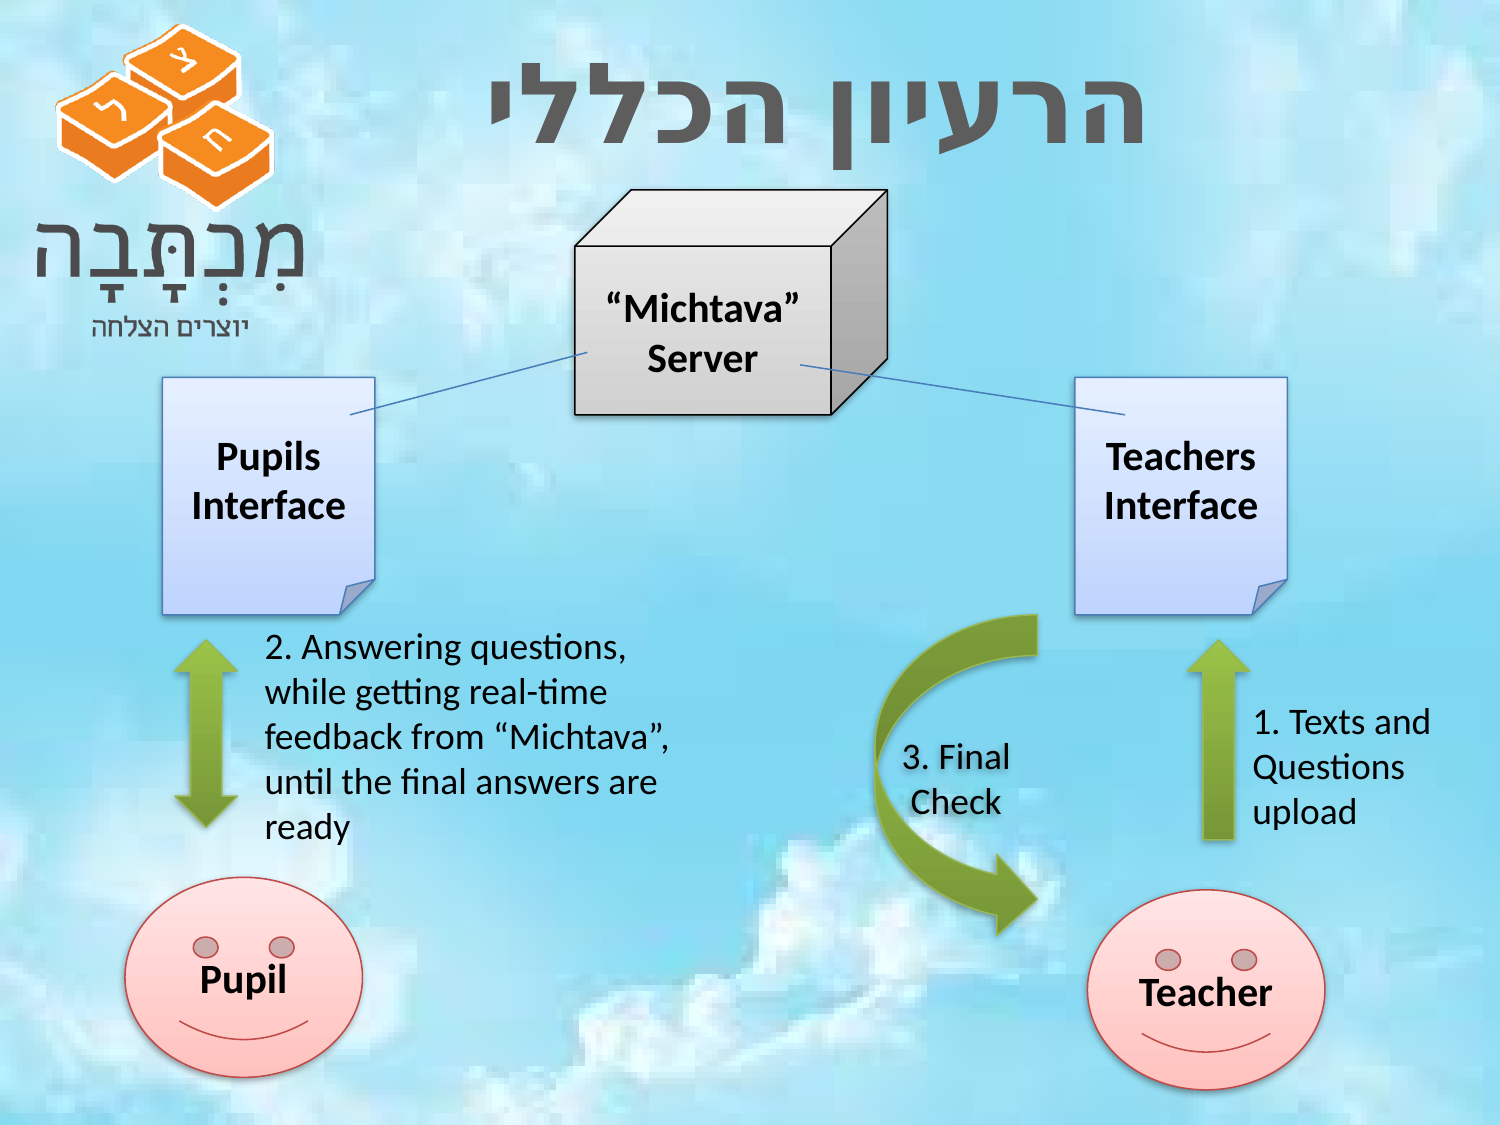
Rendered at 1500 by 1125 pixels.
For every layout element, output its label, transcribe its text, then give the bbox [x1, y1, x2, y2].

text_box Pupils Interface [161, 396, 376, 616]
text_box הרעיון הכללי [456, 23, 1182, 174]
text_box 3. Final Check [874, 614, 1039, 937]
text_box Pupil [124, 876, 364, 1079]
text_box 1. Texts and Questions upload [1237, 689, 1500, 840]
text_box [349, 351, 588, 415]
picture [0, 0, 1500, 1125]
text_box שנה כיתה [579, 191, 884, 245]
text_box [174, 639, 239, 828]
text_box “Michtava” Server [574, 189, 889, 416]
text_box Teacher [1086, 889, 1326, 1091]
text_box 2. Answering questions, while getting real-time feedback from “Michtava”, until the final answers are ready [249, 614, 713, 855]
text_box [1186, 639, 1251, 841]
text_box Teachers Interface [1074, 376, 1289, 616]
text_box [799, 364, 1126, 416]
